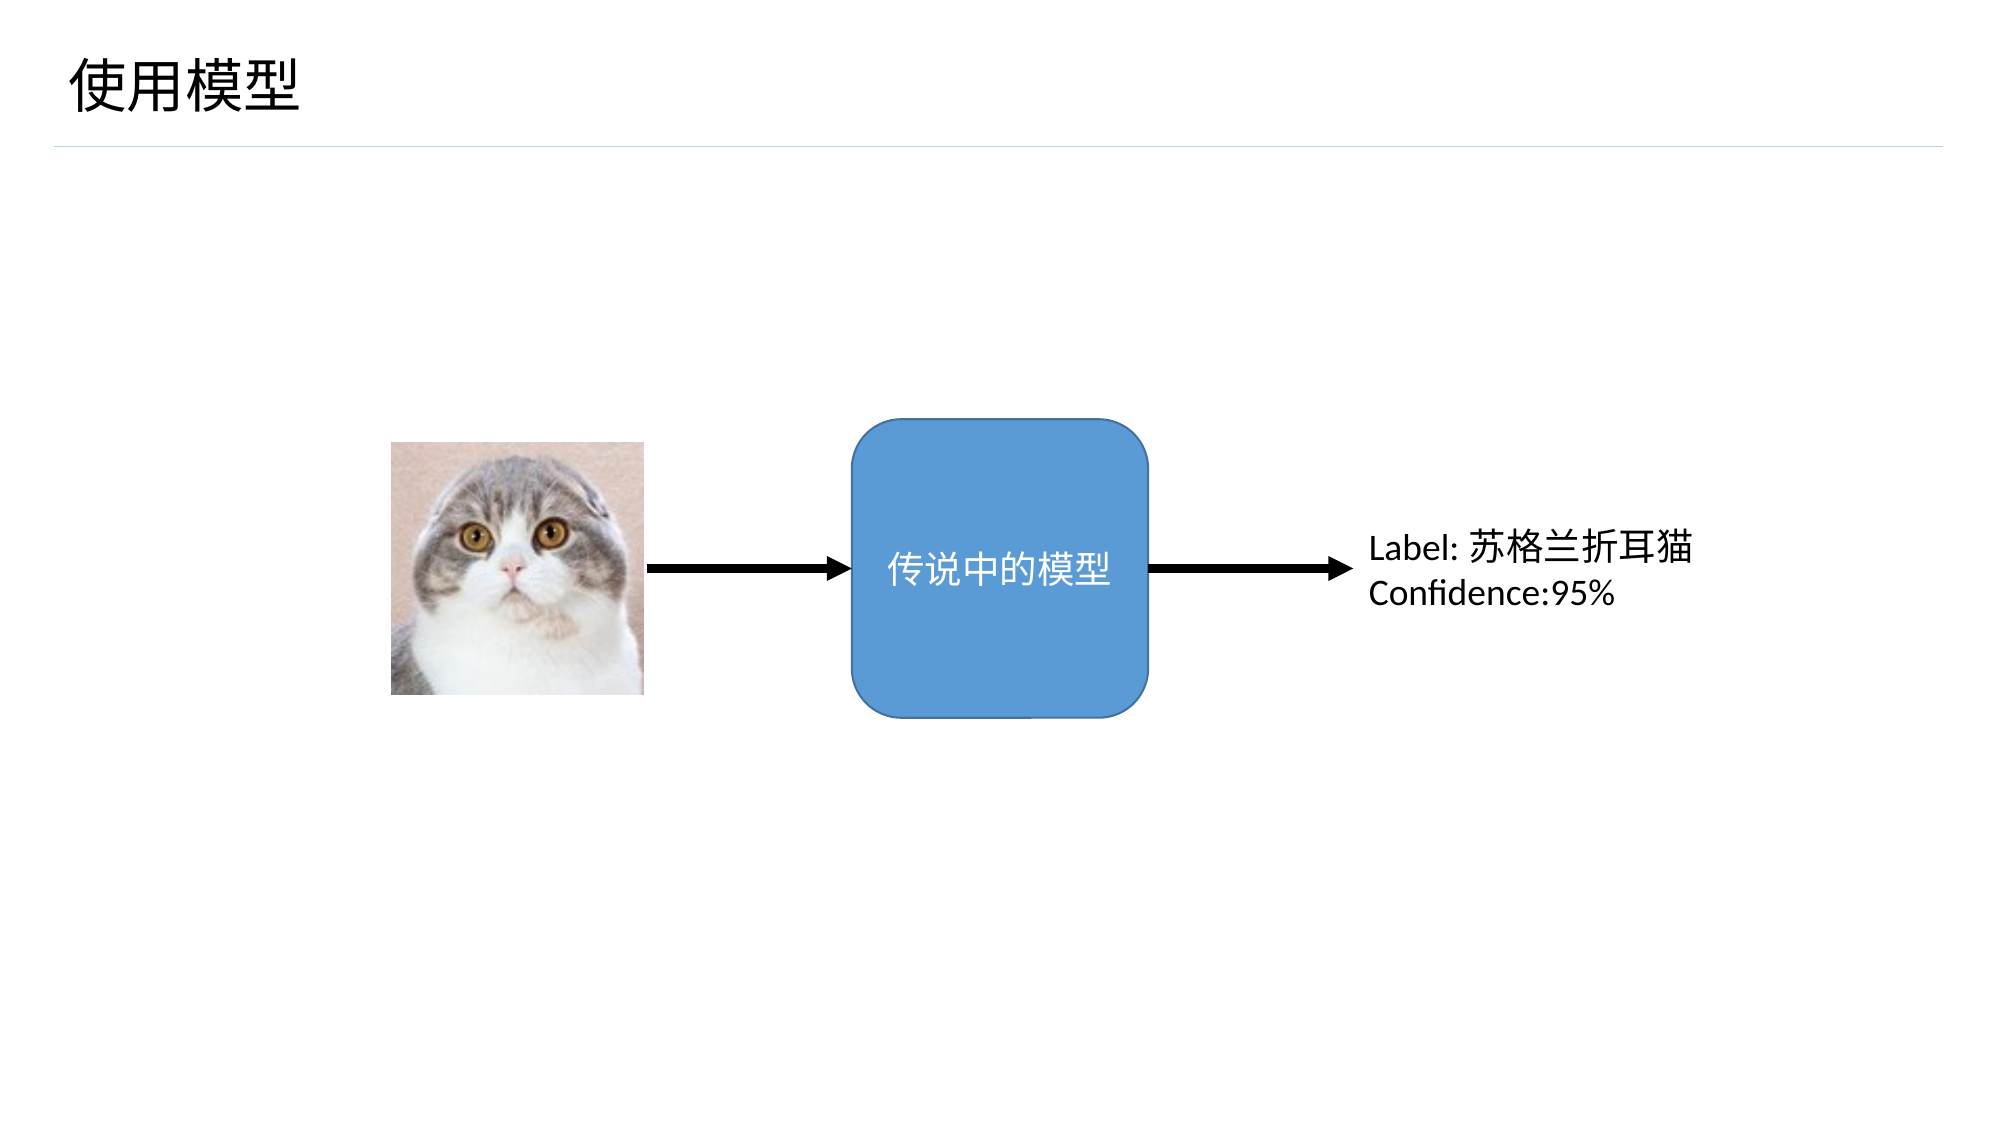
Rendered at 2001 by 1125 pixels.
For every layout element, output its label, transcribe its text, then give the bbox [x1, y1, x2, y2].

title 使用模型 [53, 47, 1863, 130]
picture [391, 442, 644, 695]
text_box 传说中的模型 [850, 418, 1150, 719]
text_box Label:苏格兰折耳猫 Confidence:95% [1353, 515, 1709, 621]
